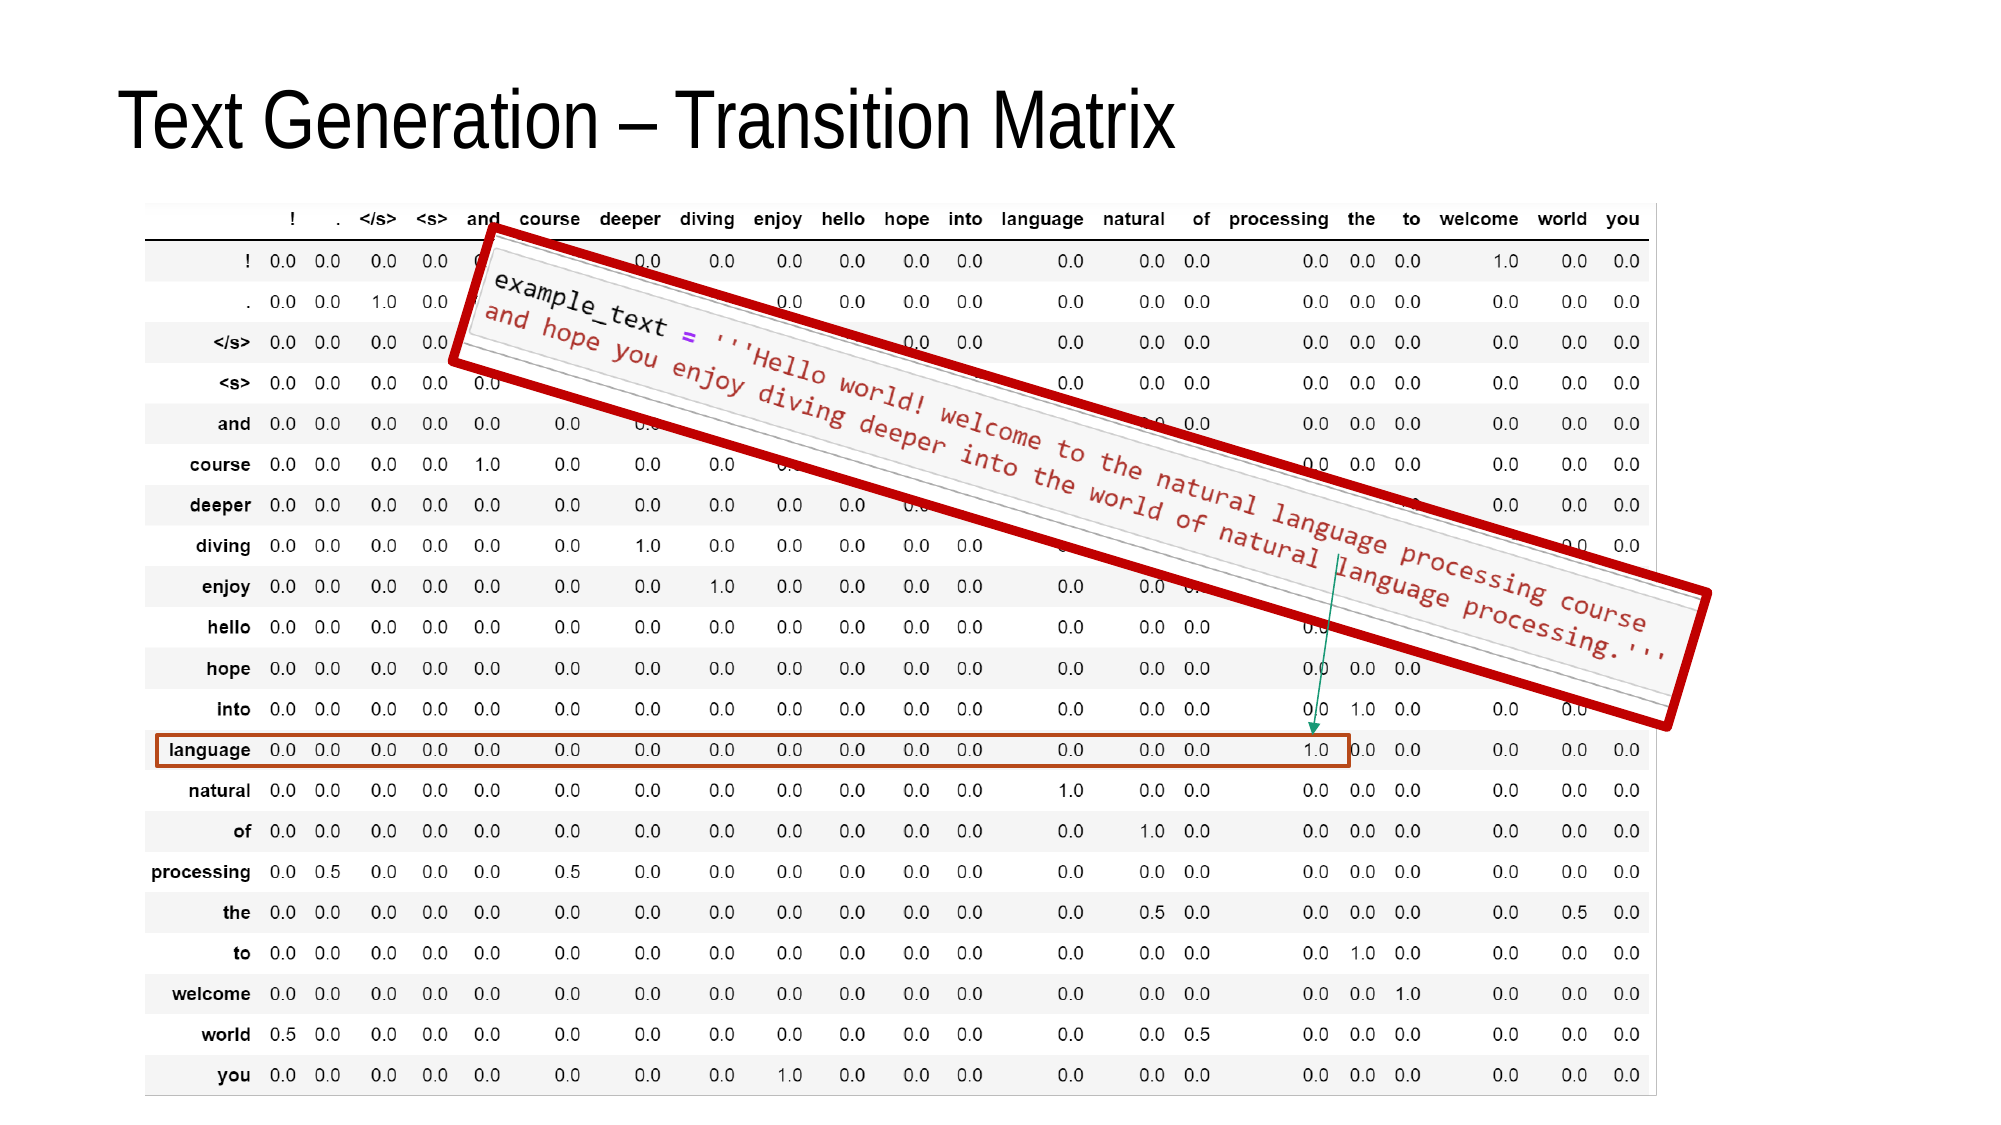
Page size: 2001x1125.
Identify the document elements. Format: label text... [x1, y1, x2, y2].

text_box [1312, 553, 1339, 736]
picture [145, 203, 1710, 1096]
text_box Text Generation – Transition Matrix [102, 58, 1767, 174]
